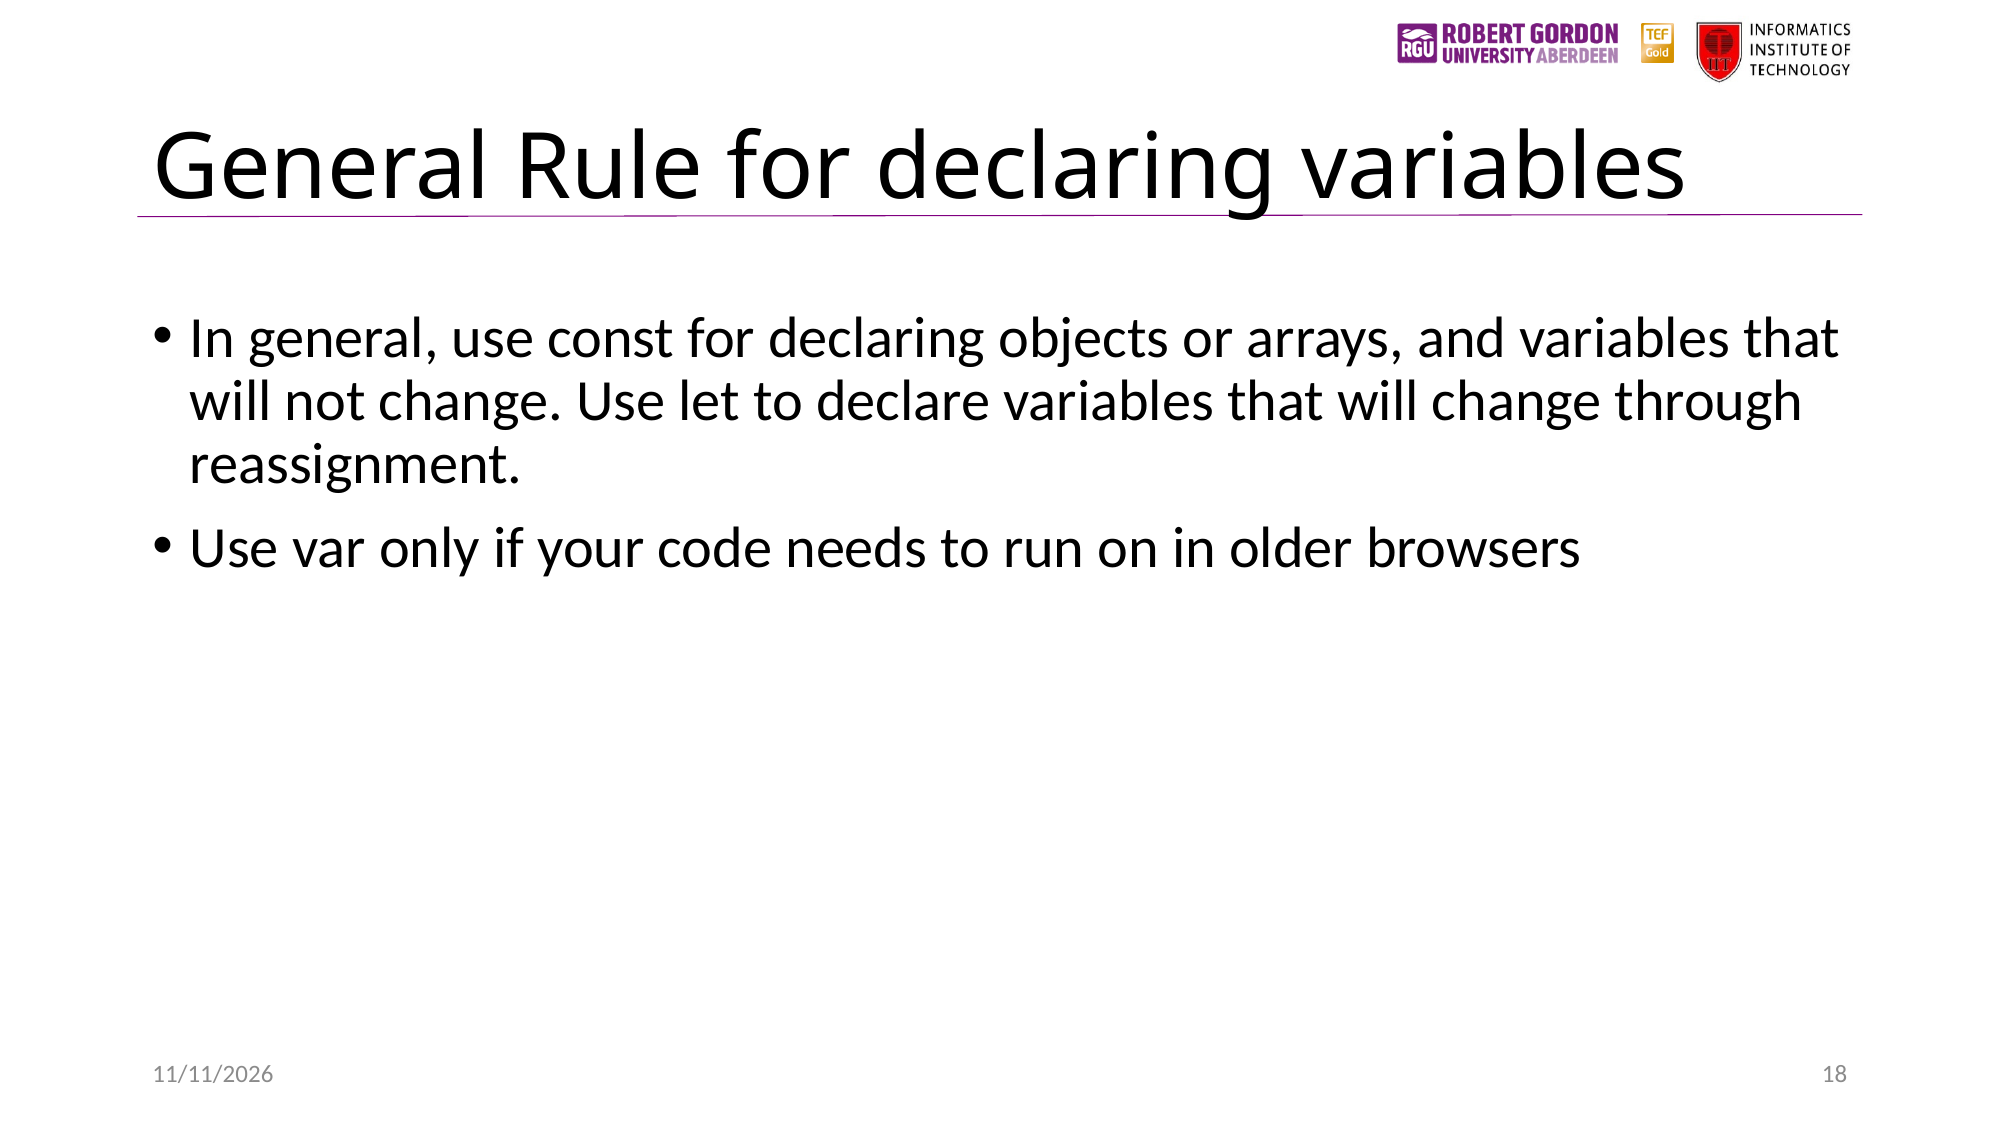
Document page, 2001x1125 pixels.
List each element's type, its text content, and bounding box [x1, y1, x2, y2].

slide_number 18 [1412, 1042, 1863, 1103]
title General Rule for declaring variables [137, 59, 1863, 278]
list In general, use const for declaring objects or arrays, and variables that will not change. Use let to declare variables that will change through reassignment. Use var only if your code needs to run on in older browsers [137, 299, 1863, 1014]
picture [1388, 5, 1863, 59]
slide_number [137, 1042, 588, 1103]
